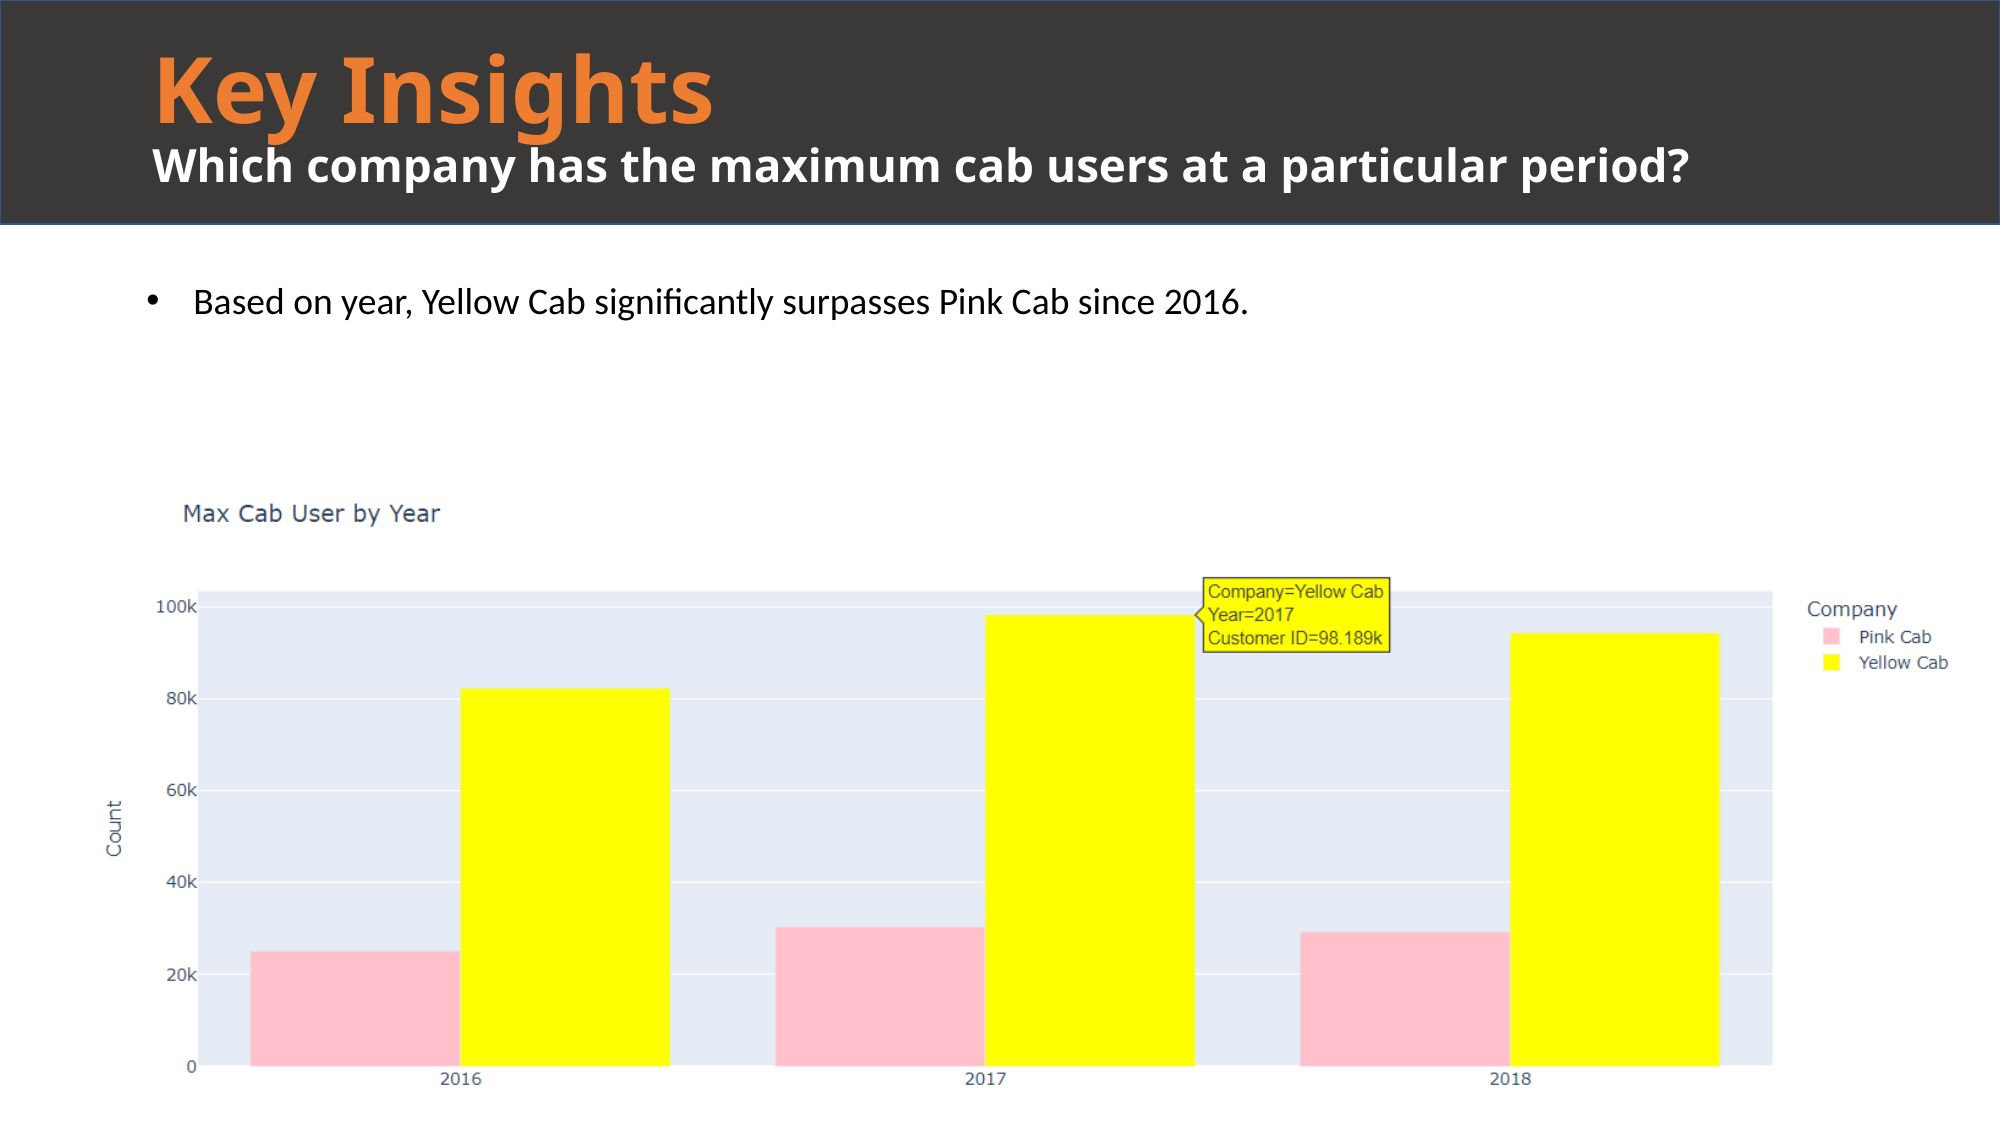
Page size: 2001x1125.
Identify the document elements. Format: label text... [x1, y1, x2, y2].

text_box Based on year, Yellow Cab significantly surpasses Pink Cab since 2016. [131, 225, 1398, 330]
title Key Insights Which company has the maximum cab users at a particular period? [137, 9, 1863, 228]
picture [99, 489, 1960, 1107]
text_box [0, 0, 2000, 225]
